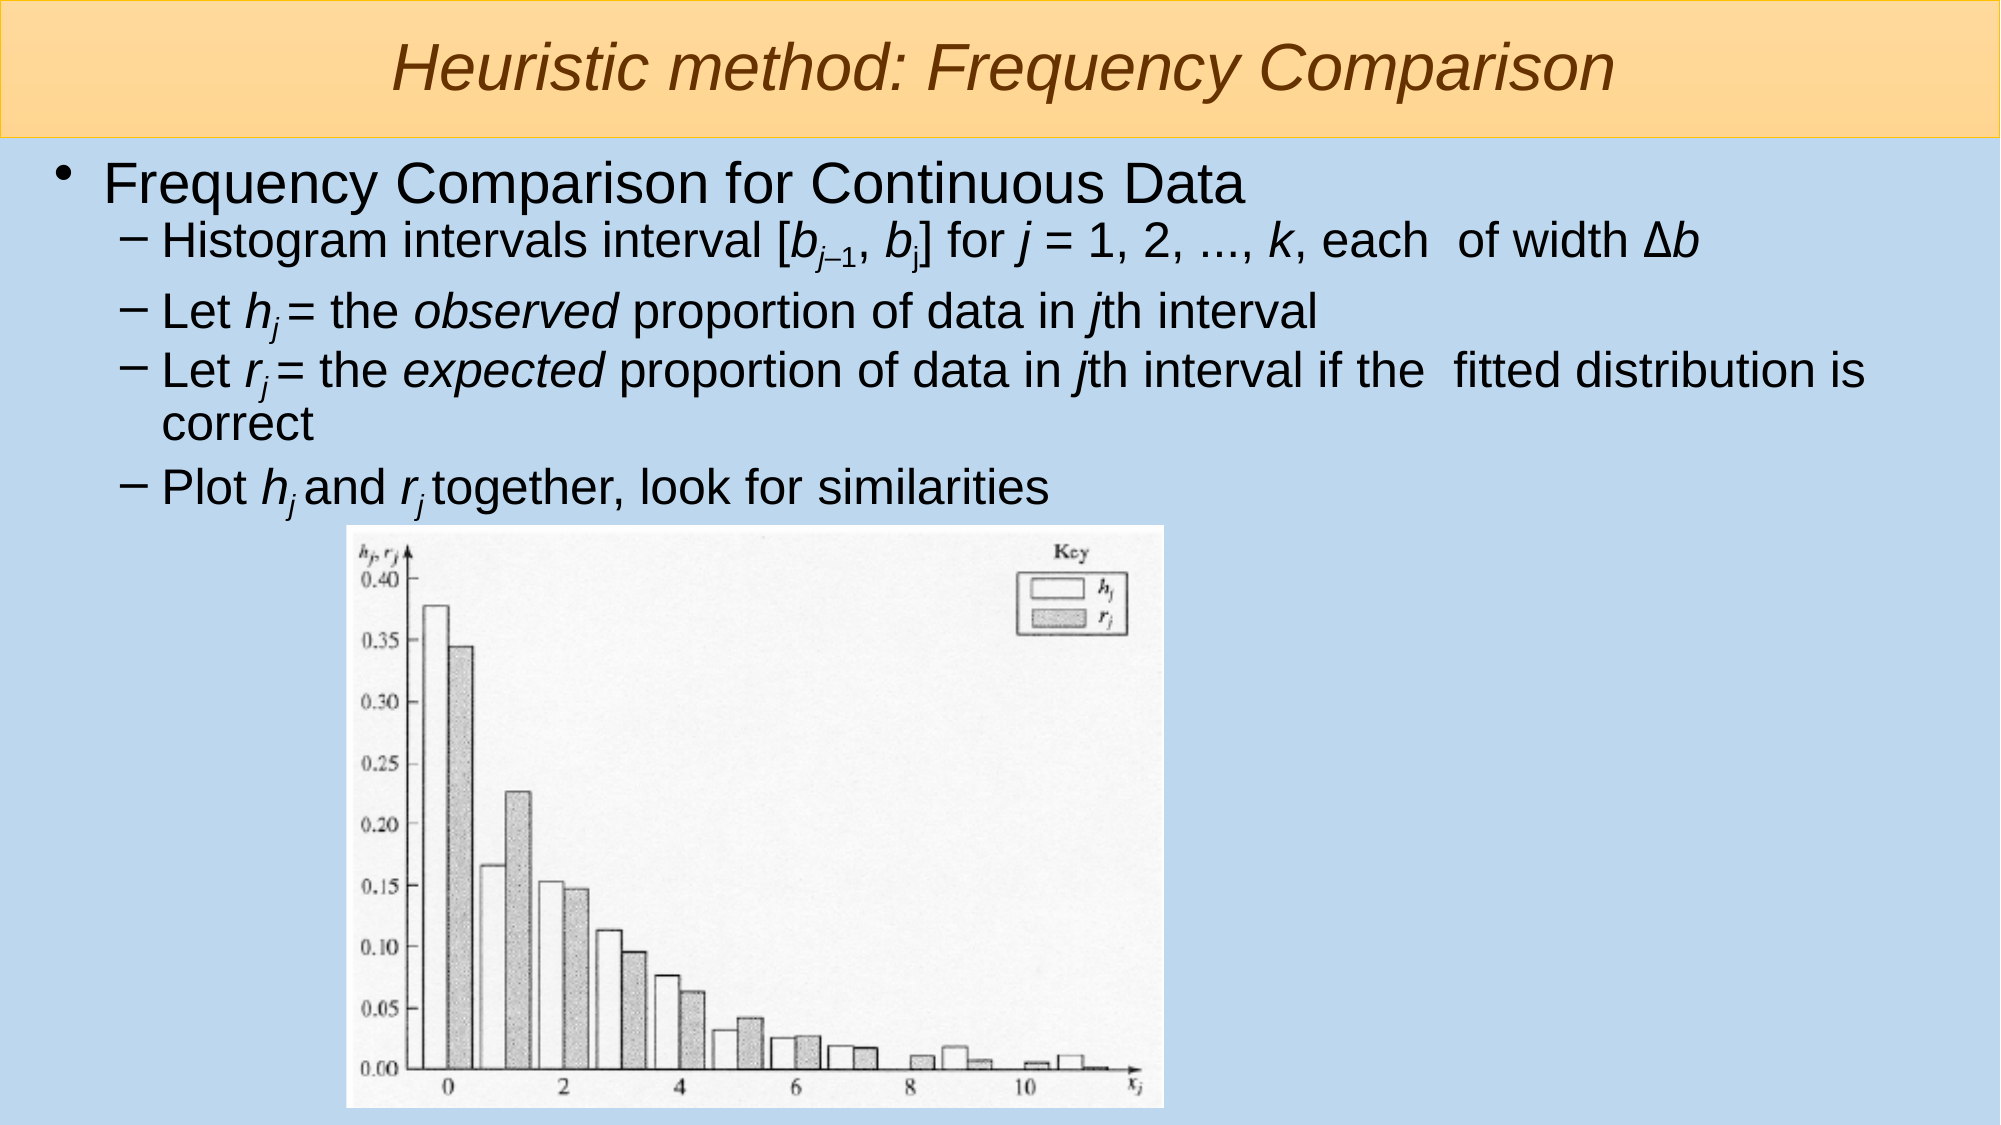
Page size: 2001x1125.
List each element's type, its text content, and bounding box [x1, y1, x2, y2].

text_box [346, 525, 1164, 1108]
text_box Frequency Comparison for Continuous Data Histogram intervals interval [bj–1, bj] for j = 1, 2, ..., k, each of width Δb Let hj = the observed proportion of data in jth interval Let rj = the expected proportion of data in jth interval if the fitted distribution is correct Plot hj and rj together, look for similarities [52, 137, 1979, 521]
title Heuristic method: Frequency Comparison [0, 0, 2000, 138]
